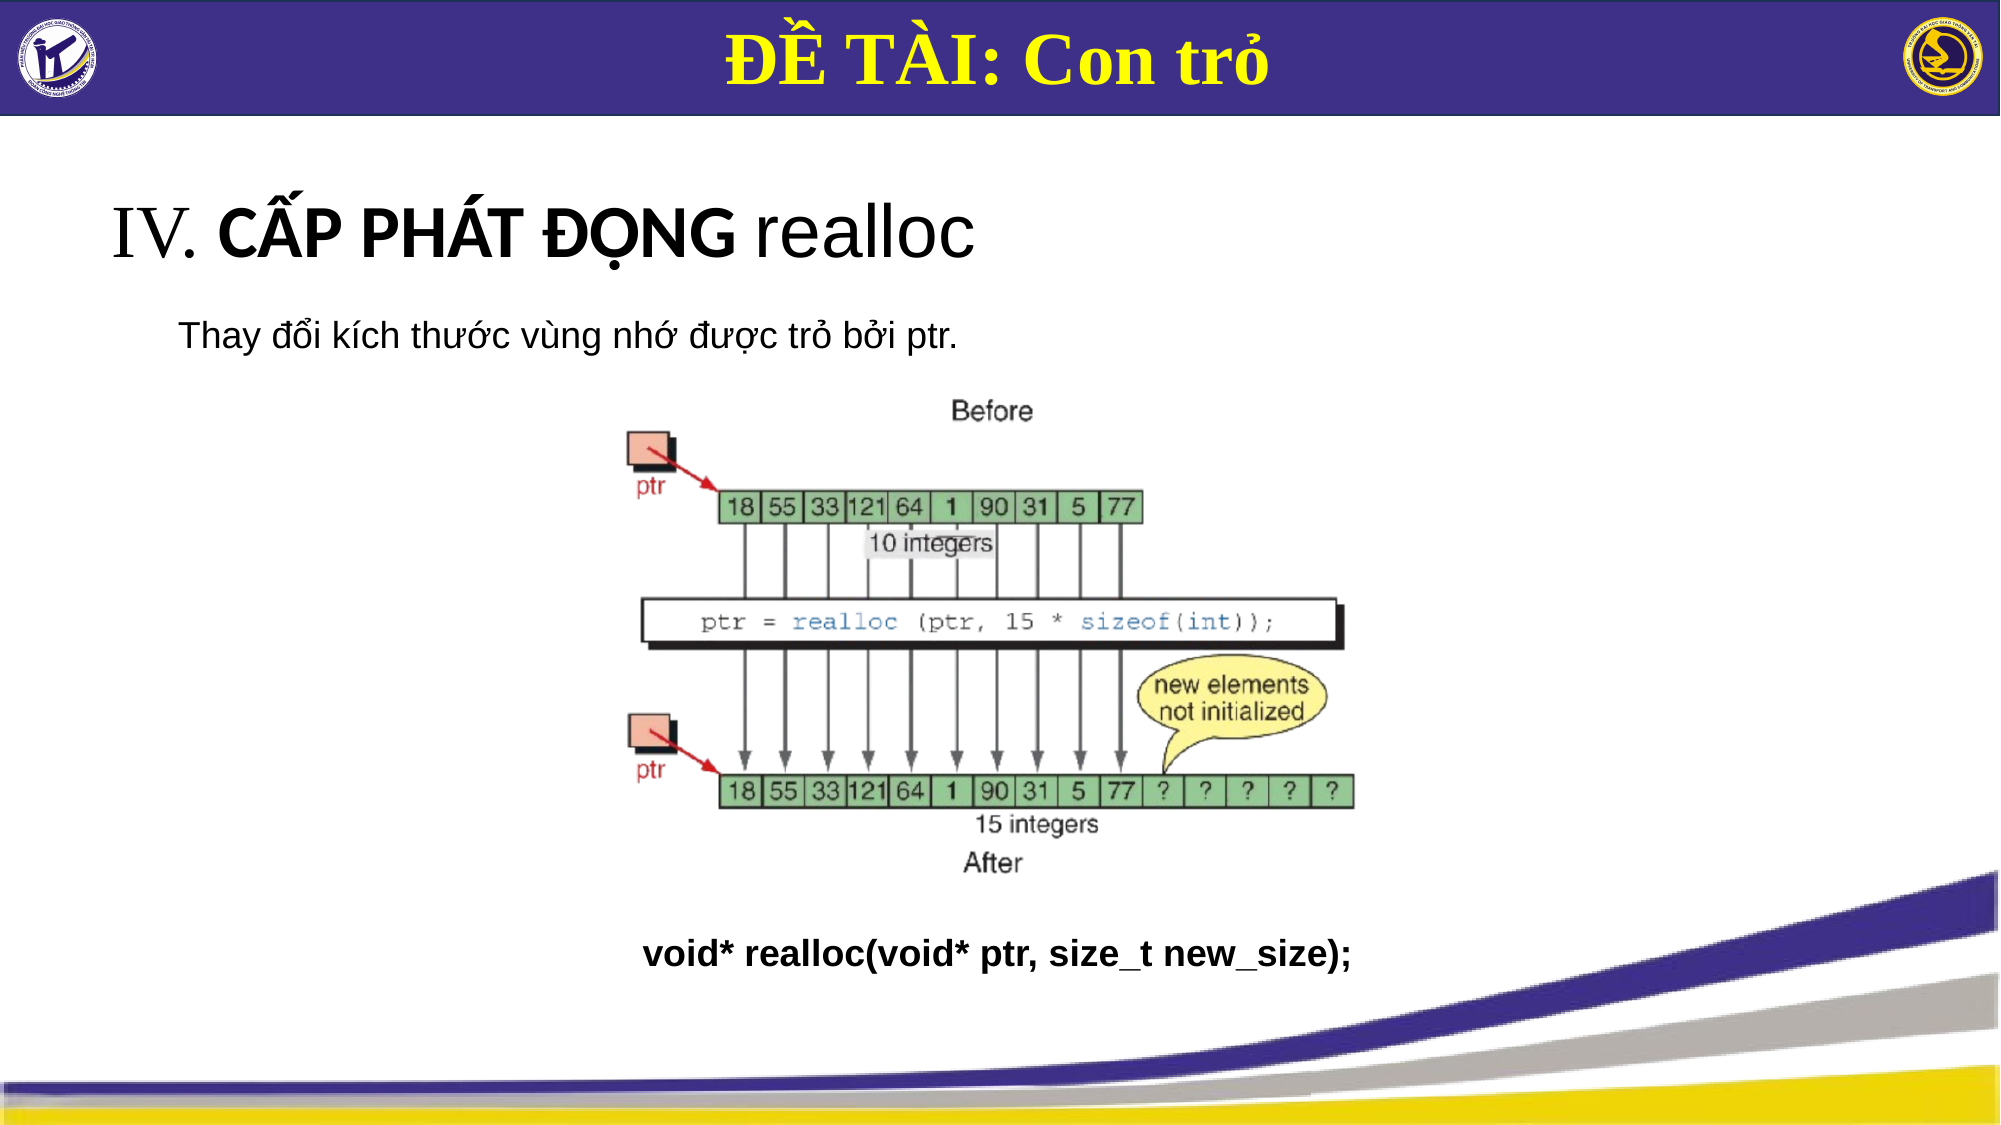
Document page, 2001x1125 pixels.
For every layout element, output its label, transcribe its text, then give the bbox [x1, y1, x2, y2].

text_box Thay đổi kích thước vùng nhớ được trỏ bởi ptr. [163, 303, 1165, 364]
picture [1903, 17, 1983, 96]
text_box ĐỀ TÀI: Con trỏ [405, 1, 1590, 152]
picture [601, 386, 1396, 893]
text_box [0, 869, 2000, 1125]
text_box CẤP PHÁT ĐỘNG realloc [203, 175, 1000, 281]
text_box [0, 0, 2000, 116]
text_box IV. [96, 175, 203, 281]
picture [17, 18, 97, 98]
